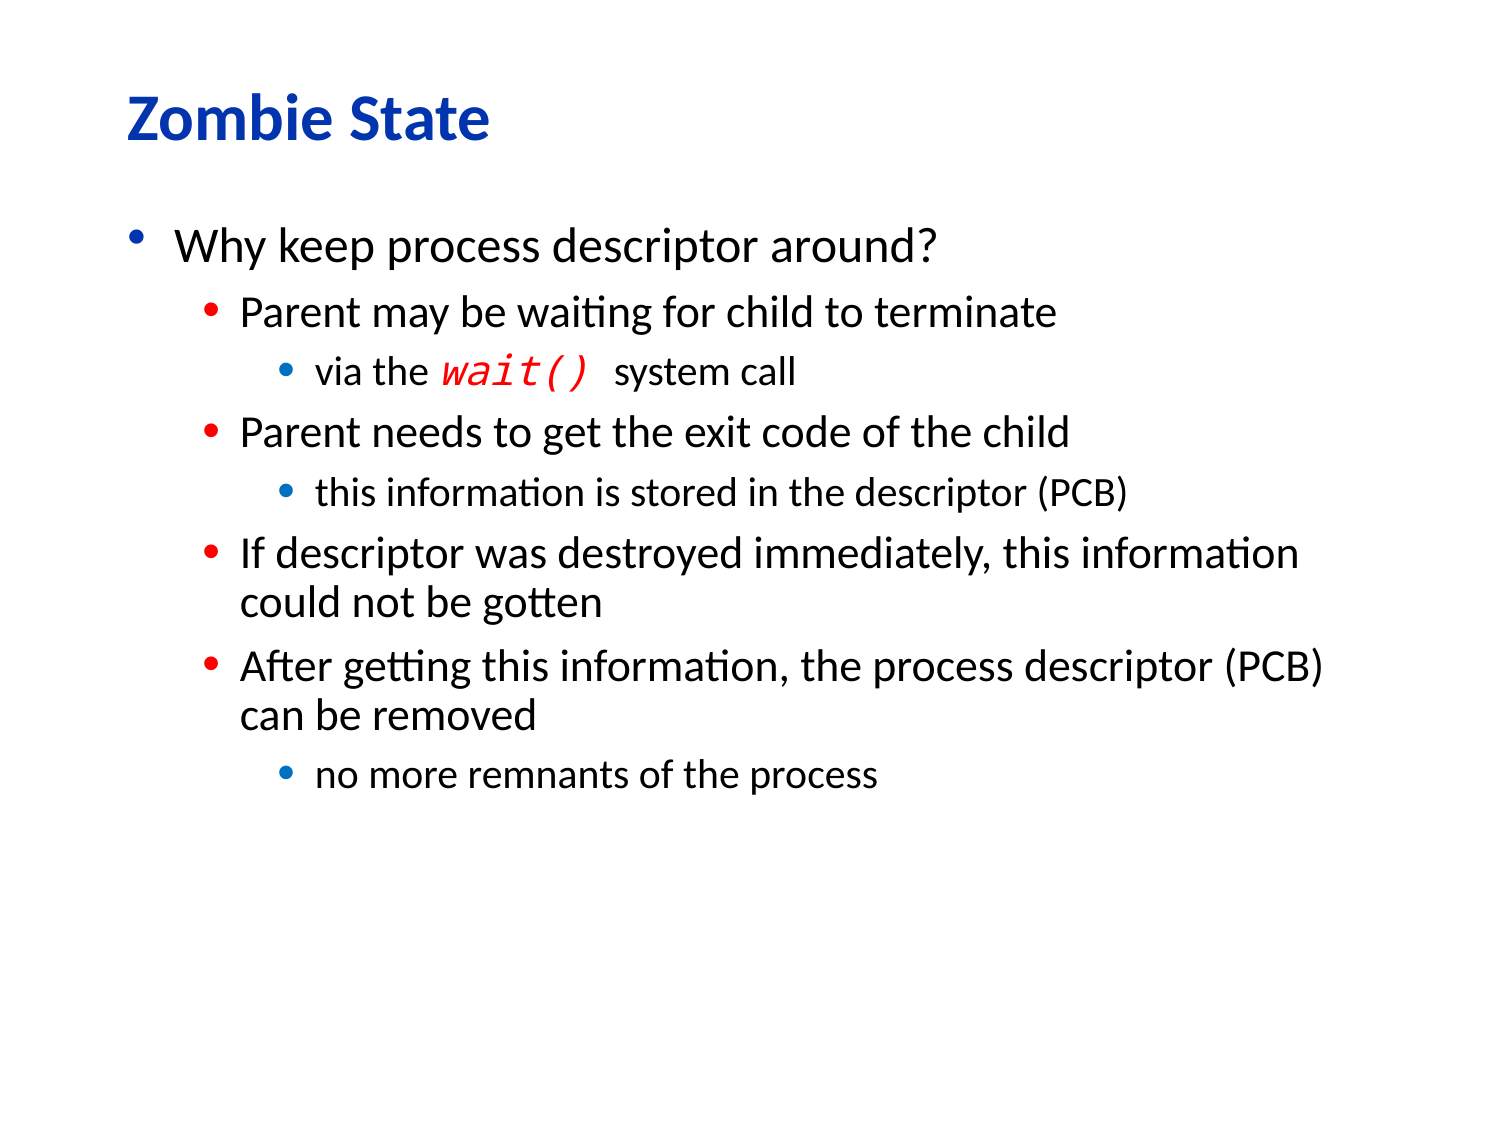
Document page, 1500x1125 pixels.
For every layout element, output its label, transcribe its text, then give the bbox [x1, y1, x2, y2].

list Why keep process descriptor around? Parent may be waiting for child to terminate via the wait() system call Parent needs to get the exit code of the child this information is stored in the descriptor (PCB) If descriptor was destroyed immediately, this information could not be gotten After getting this information, the process descriptor (PCB) can be removed no more remnants of the process [112, 212, 1388, 1000]
title Zombie State [112, 50, 1388, 188]
